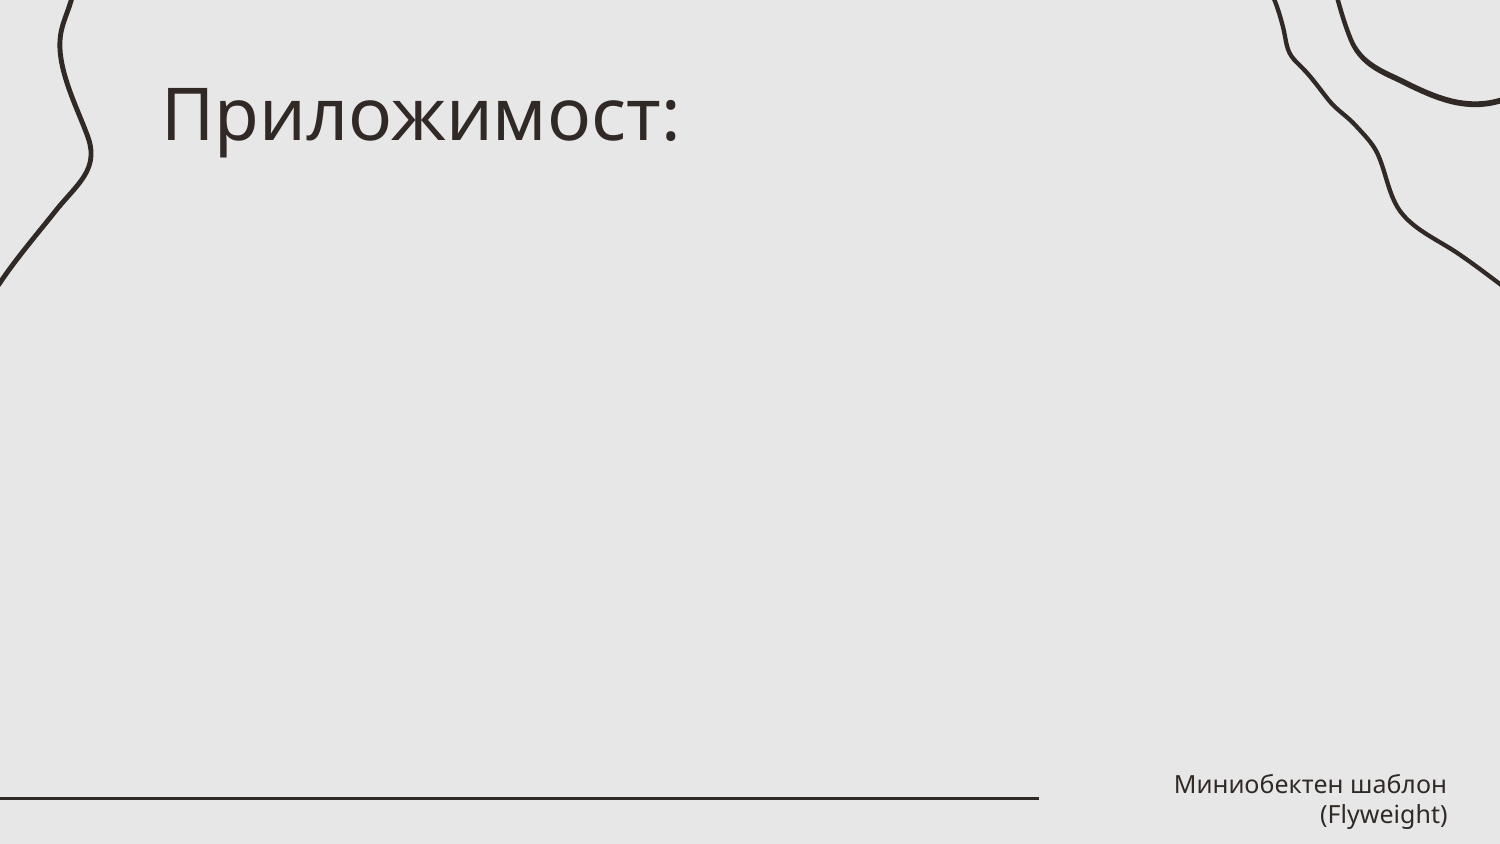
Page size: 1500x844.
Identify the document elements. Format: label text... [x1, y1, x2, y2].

title Приложимост: [146, 64, 1410, 159]
text_box Миниобектен шаблон (Flyweight) [1038, 759, 1463, 838]
